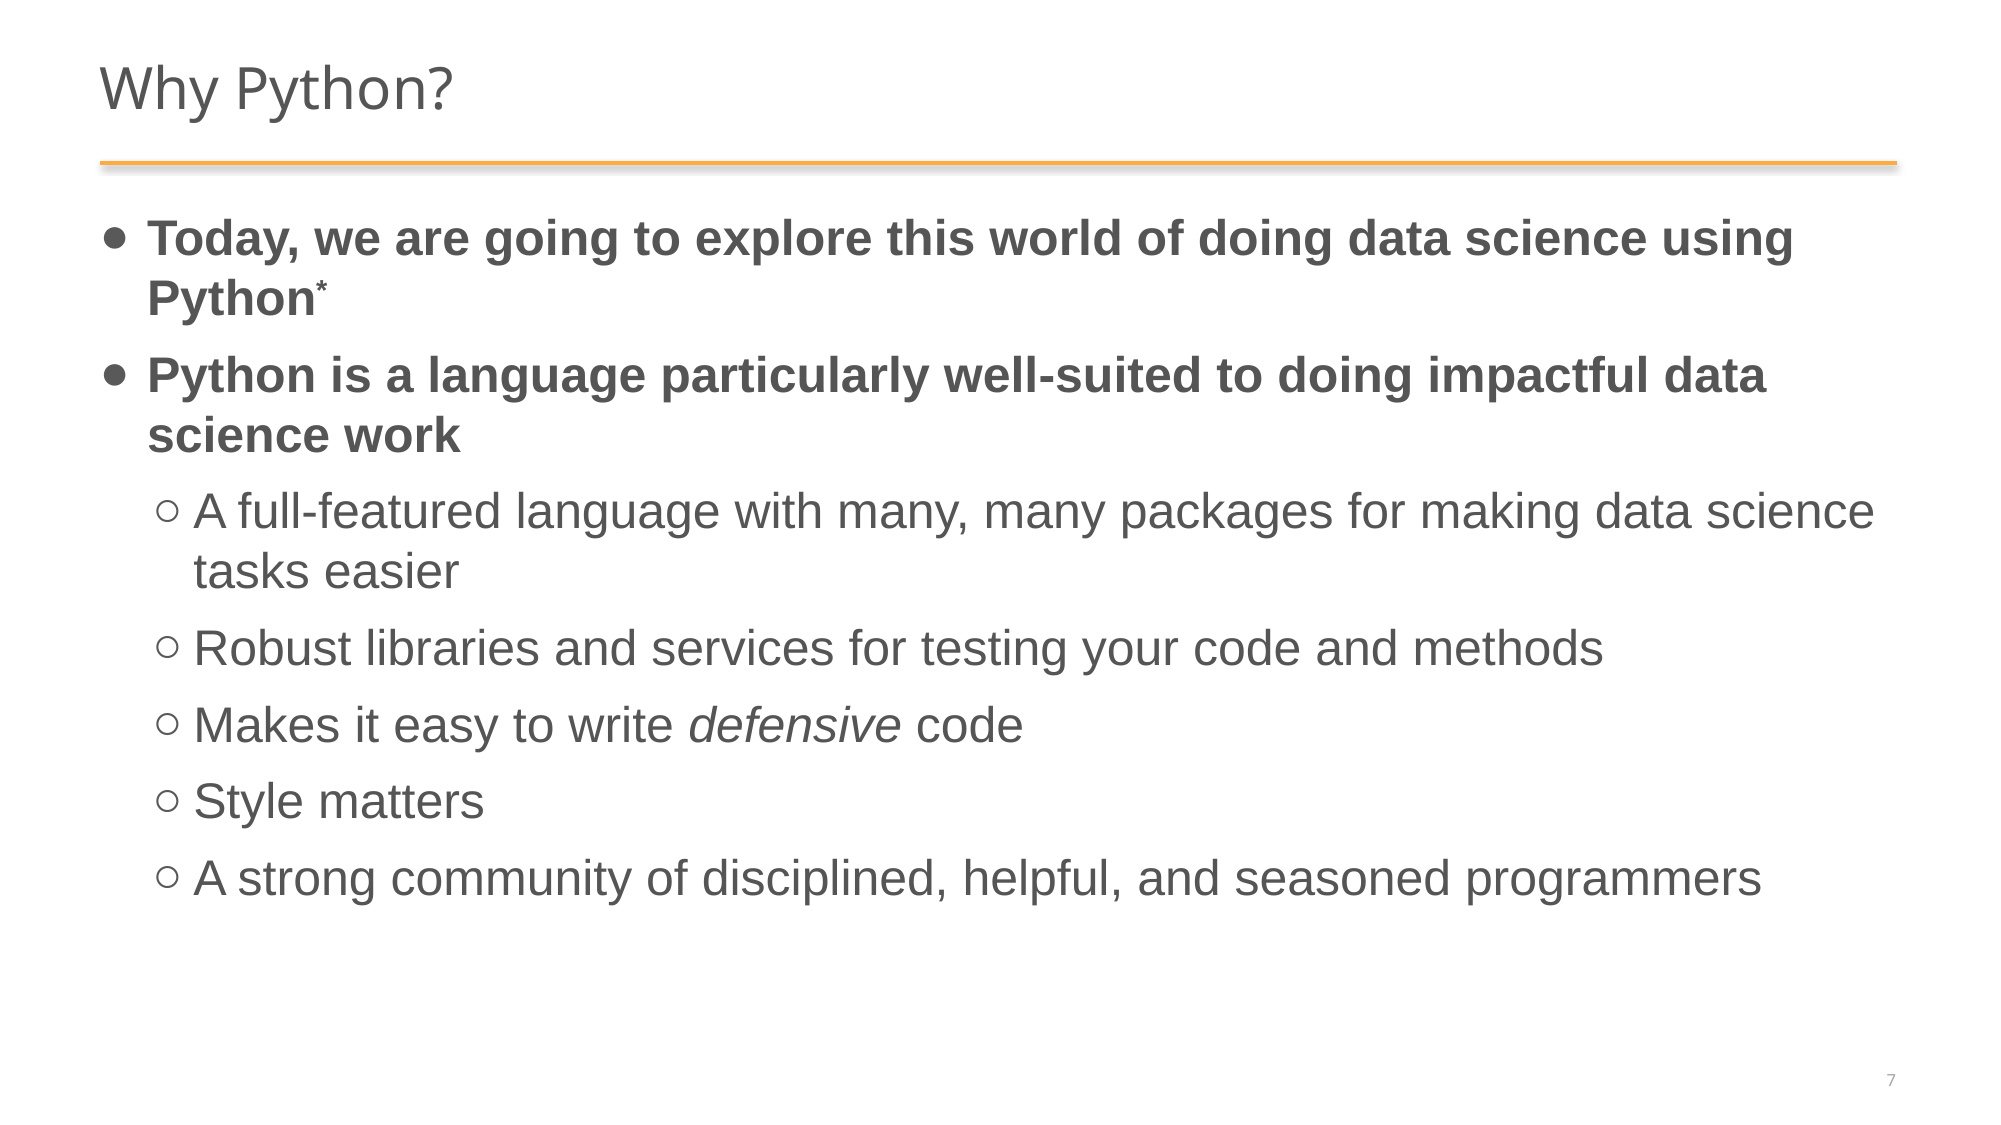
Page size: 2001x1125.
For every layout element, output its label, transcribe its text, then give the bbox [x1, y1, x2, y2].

list Today, we are going to explore this world of doing data science using Python* Python is a language particularly well-suited to doing impactful data science work A full-featured language with many, many packages for making data science tasks easier Robust libraries and services for testing your code and methods Makes it easy to write defensive code Style matters A strong community of disciplined, helpful, and seasoned programmers [99, 205, 1897, 1036]
title Why Python? [99, 18, 1897, 153]
